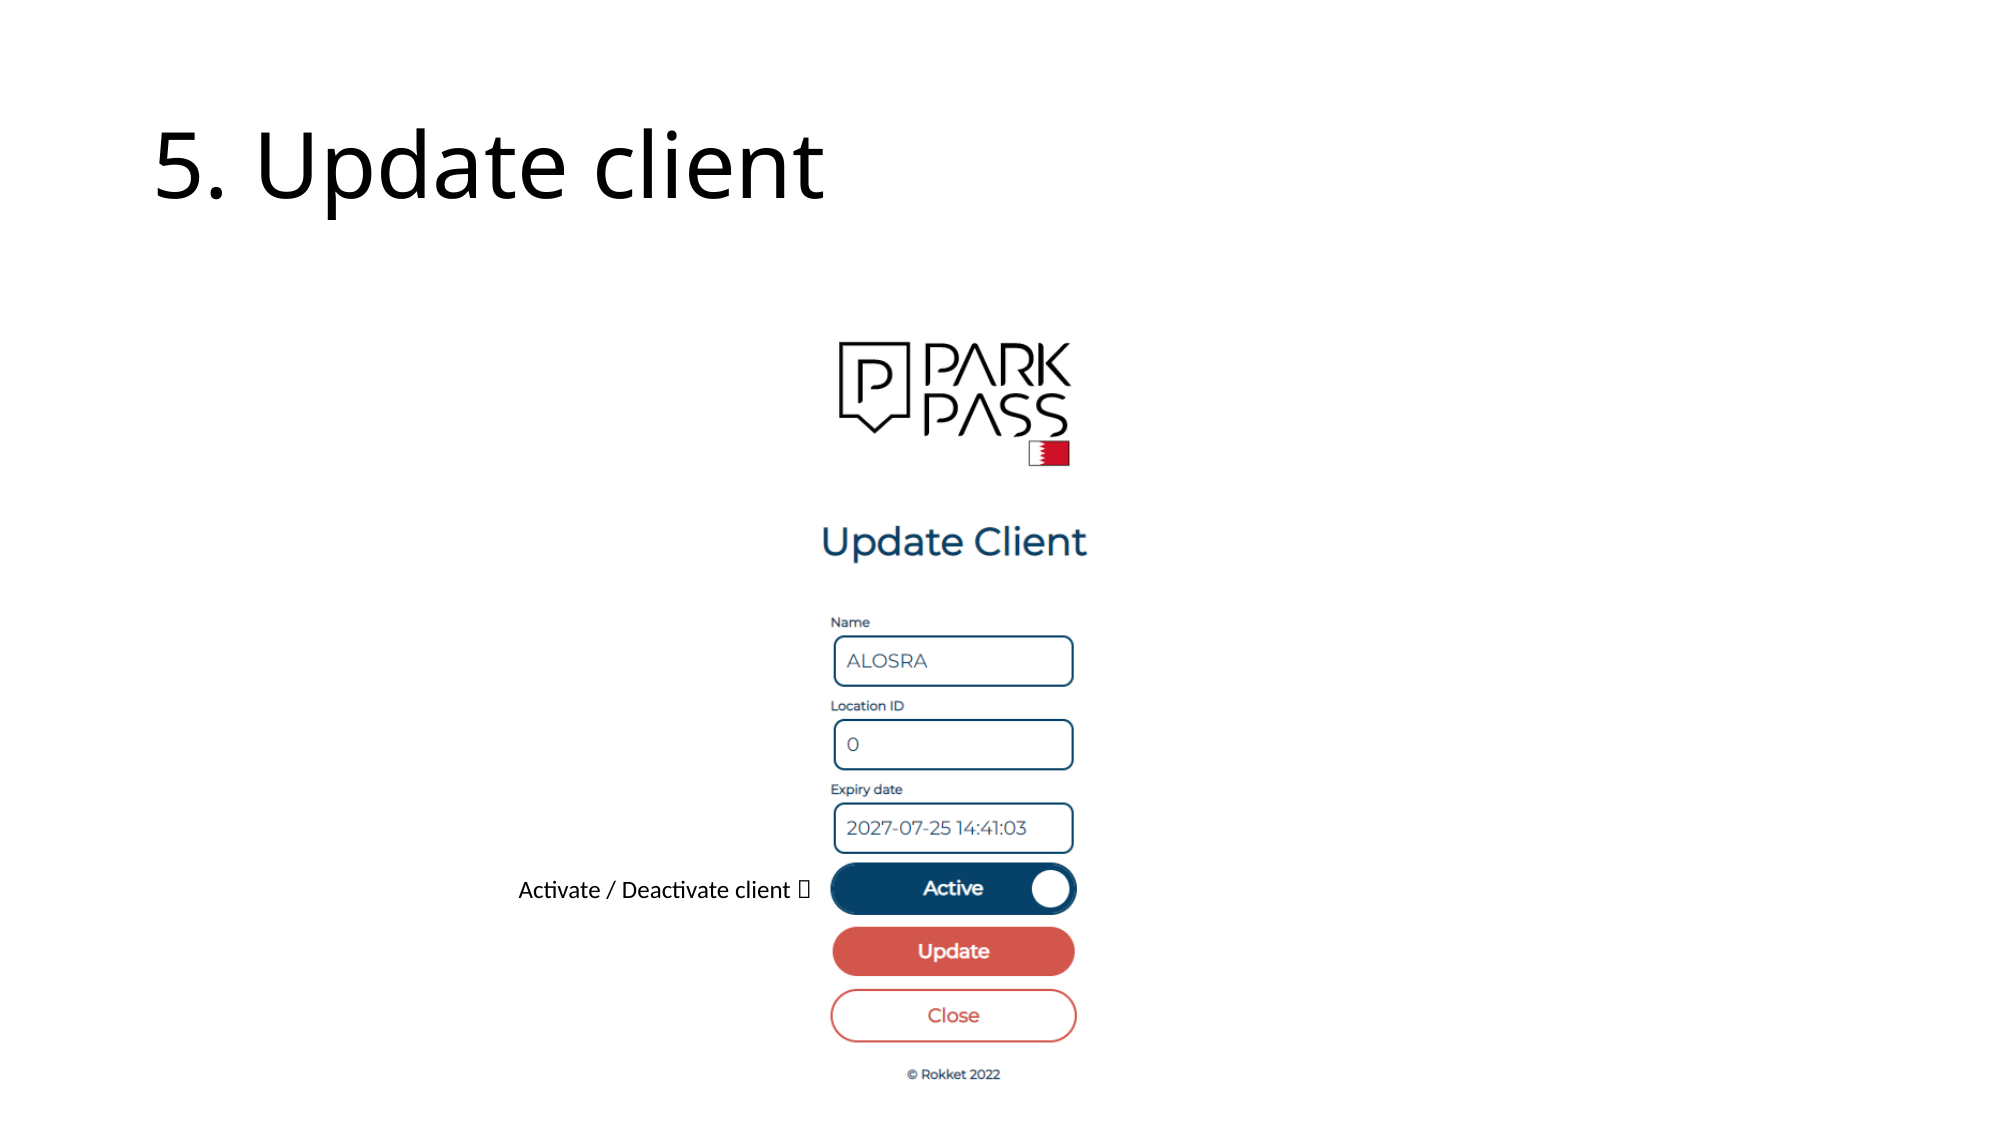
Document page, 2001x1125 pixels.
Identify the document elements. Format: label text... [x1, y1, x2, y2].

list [372, 299, 1573, 1125]
title 5. Update client [137, 59, 1863, 278]
